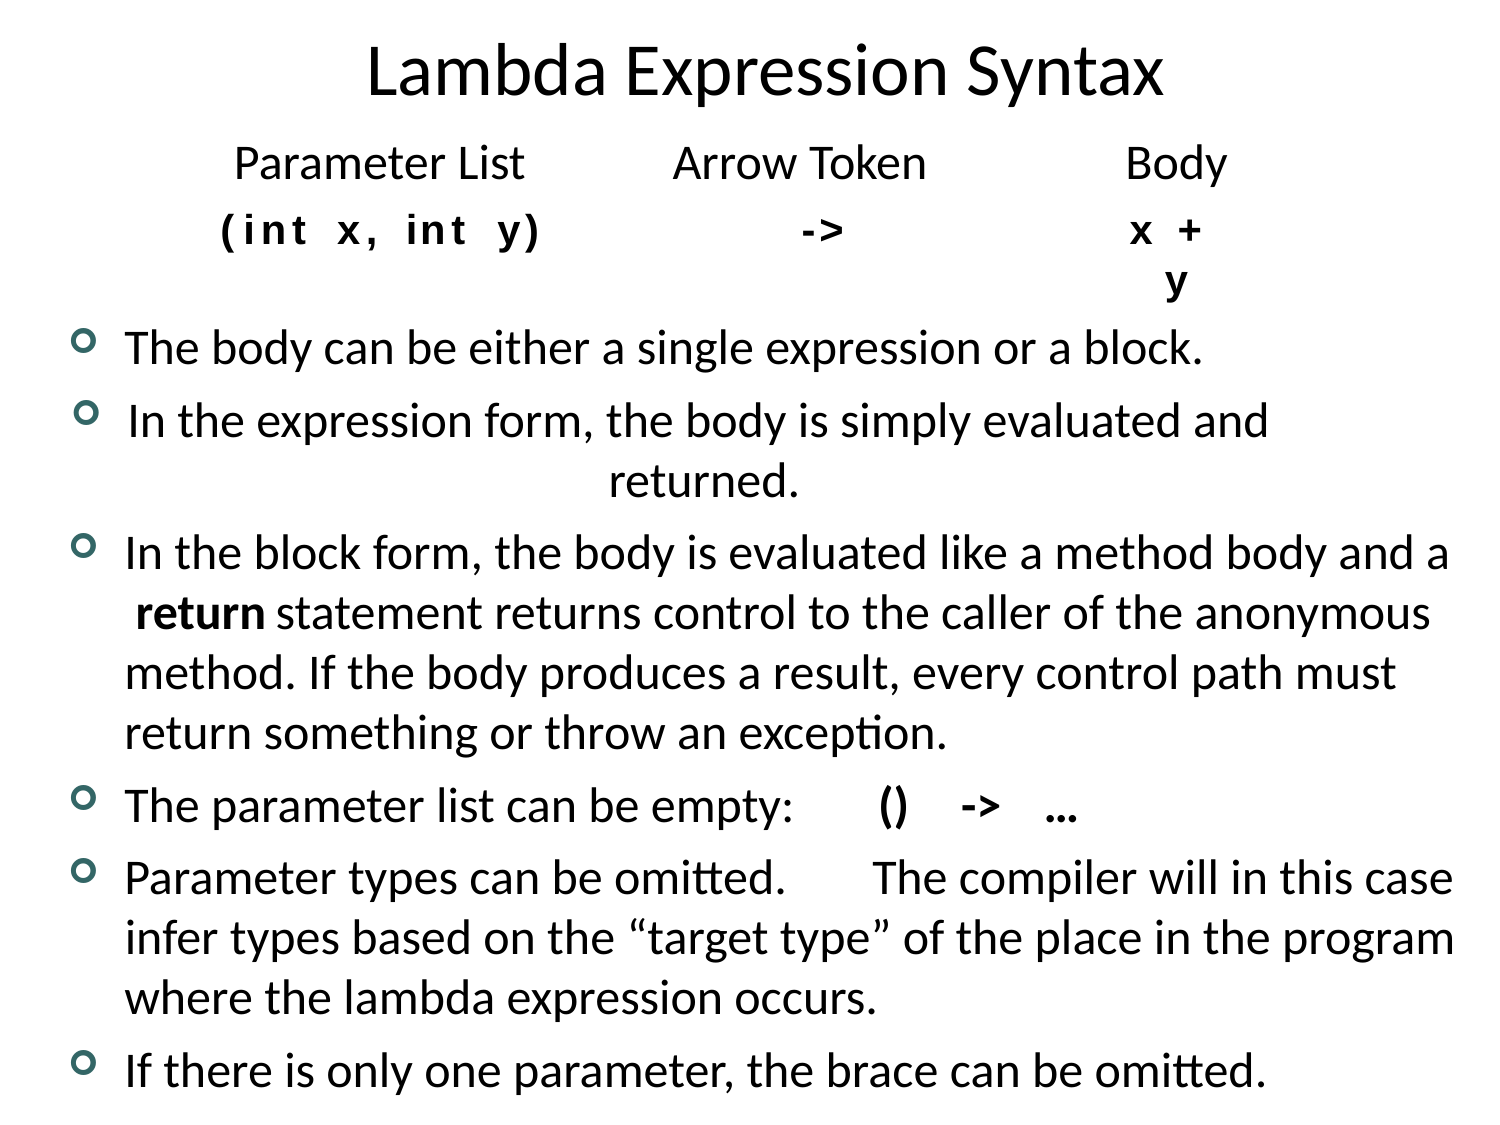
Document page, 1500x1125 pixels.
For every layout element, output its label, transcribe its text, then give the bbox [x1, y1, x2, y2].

text_box Arrow Token -> [666, 111, 932, 253]
title Lambda Expression Syntax [360, 0, 1170, 160]
text_box Parameter List (int x, int y) [216, 111, 542, 253]
text_box The body can be either a single expression or a block. In the expression form, the body is simply evaluated and returned. In the block form, the body is evaluated like a method body and a return statement returns control to the caller of the anonymous method. If the body produces a result, every control path must return something or throw an exception. The parameter list can be empty: () -> … Parameter types can be omitted. The compiler will in this case infer types based on the “target type” of the place in the program where the lambda expression occurs. If there is only one parameter, the brace can be omitted. [66, 300, 1462, 1098]
text_box Body x + y [1116, 111, 1236, 300]
